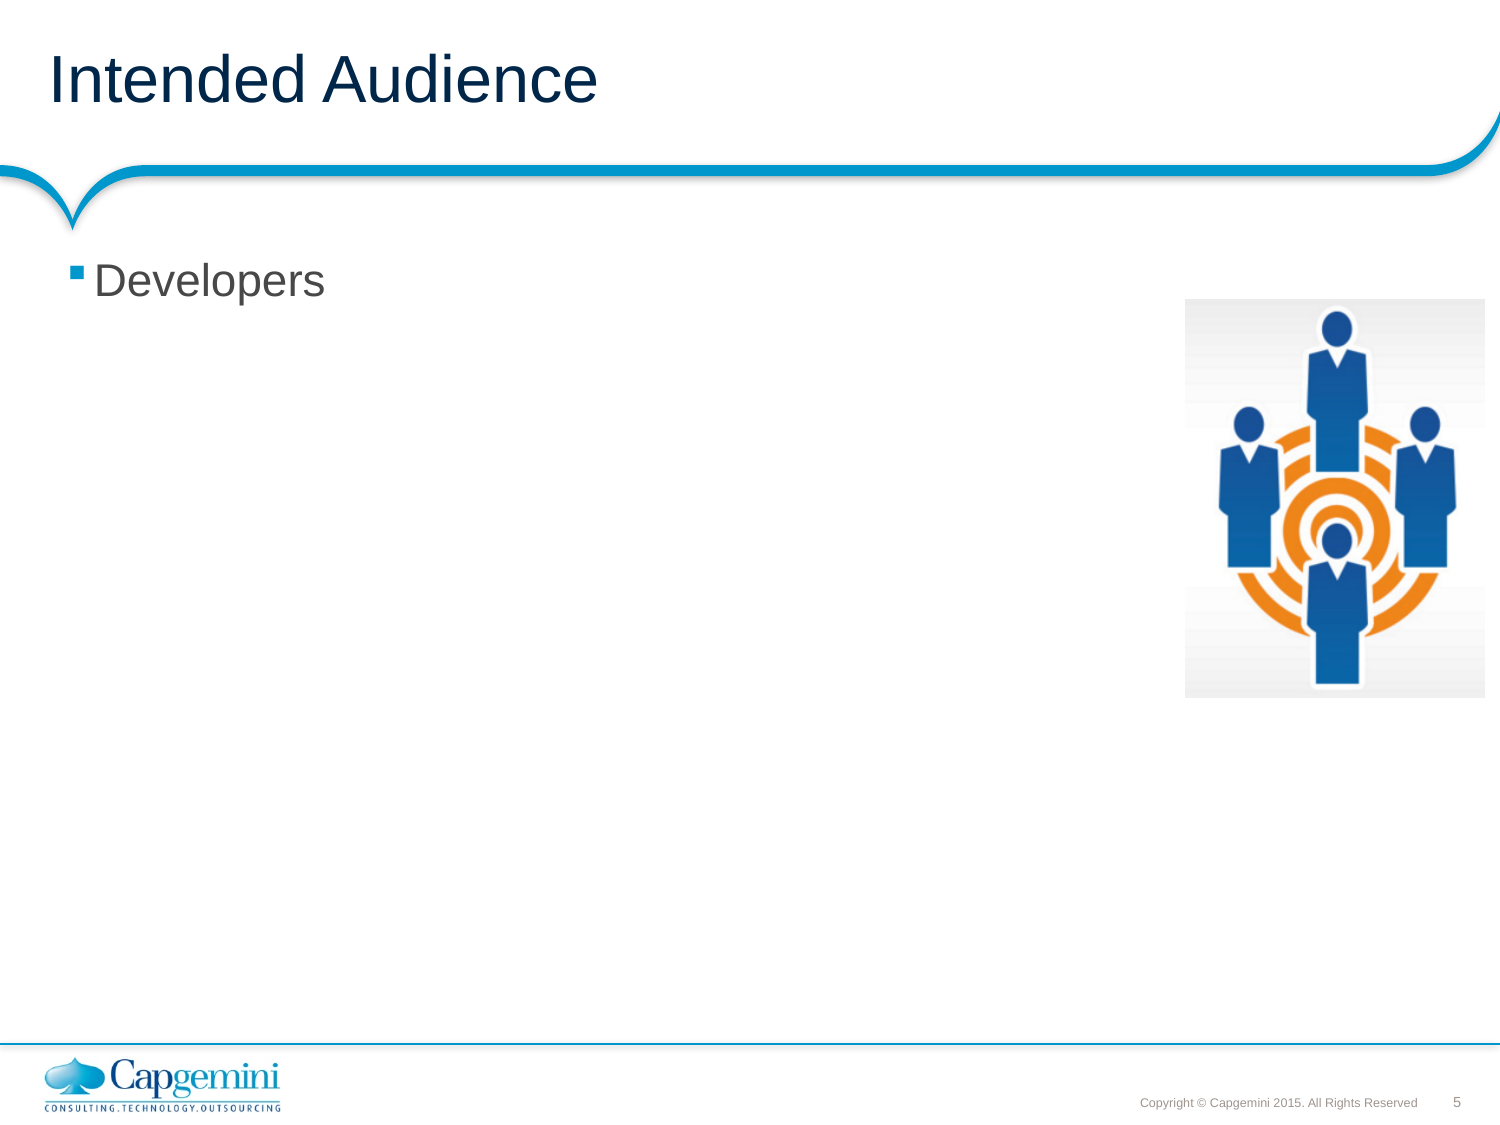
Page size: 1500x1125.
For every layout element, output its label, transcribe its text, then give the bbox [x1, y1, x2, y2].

list Developers [48, 245, 1185, 1007]
picture [1185, 299, 1485, 698]
picture [44, 1056, 281, 1113]
title Intended Audience [0, 0, 1500, 165]
